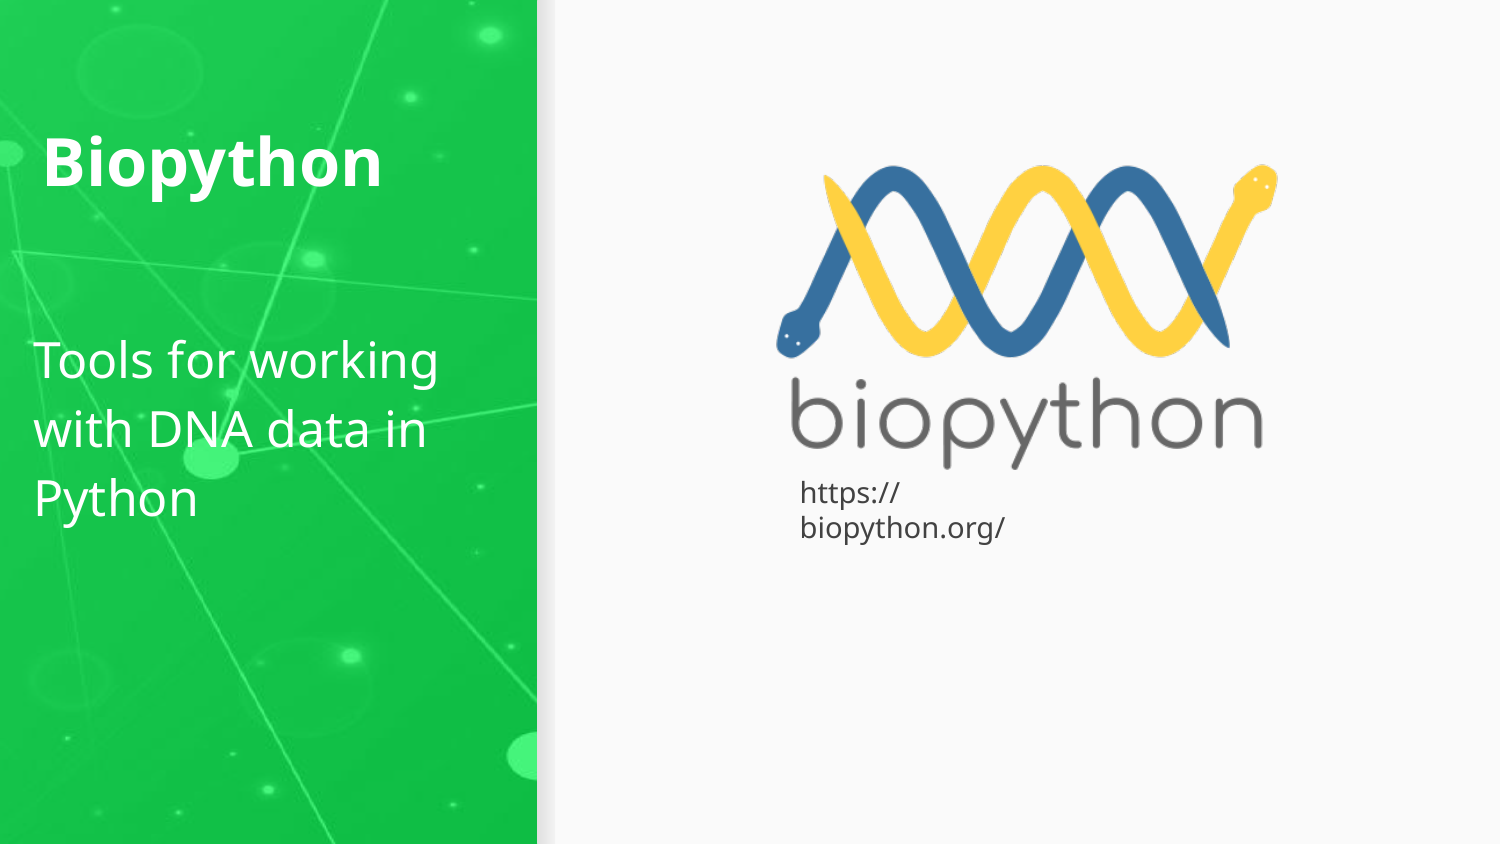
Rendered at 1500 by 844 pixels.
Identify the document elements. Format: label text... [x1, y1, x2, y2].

picture [0, 0, 537, 844]
text_box https://biopython.org/ [784, 495, 1108, 560]
title Biopython [26, 58, 488, 216]
picture [766, 138, 1288, 486]
list Tools for working with DNA data in Python [18, 305, 497, 681]
